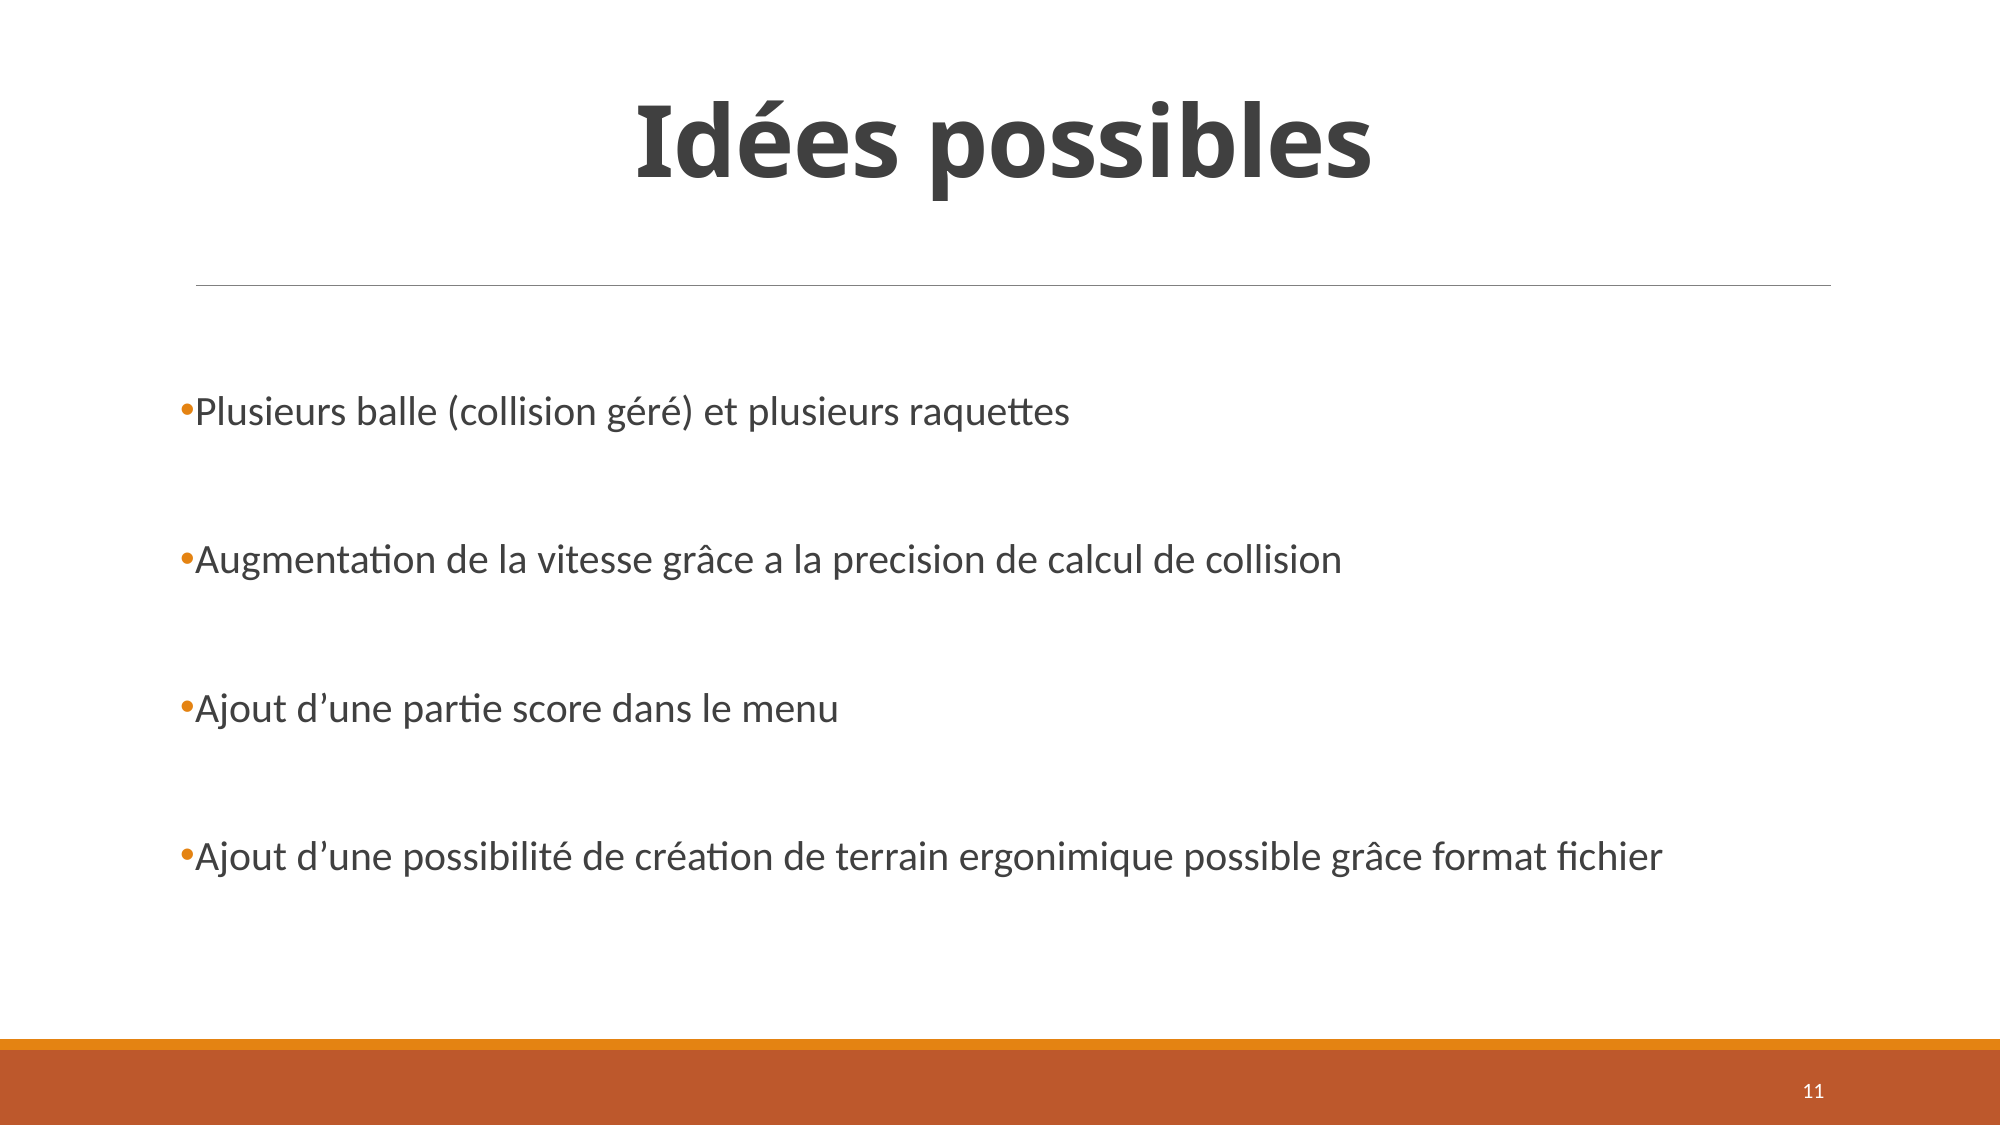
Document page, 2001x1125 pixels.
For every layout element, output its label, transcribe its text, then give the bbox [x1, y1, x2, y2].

slide_number 11 [1624, 1059, 1840, 1120]
title Idées possibles [180, 47, 1830, 206]
list Plusieurs balle (collision géré) et plusieurs raquettes Augmentation de la vitesse grâce a la precision de calcul de collision Ajout d’une partie score dans le menu Ajout d’une possibilité de création de terrain ergonimique possible grâce format fichier [180, 302, 1830, 963]
